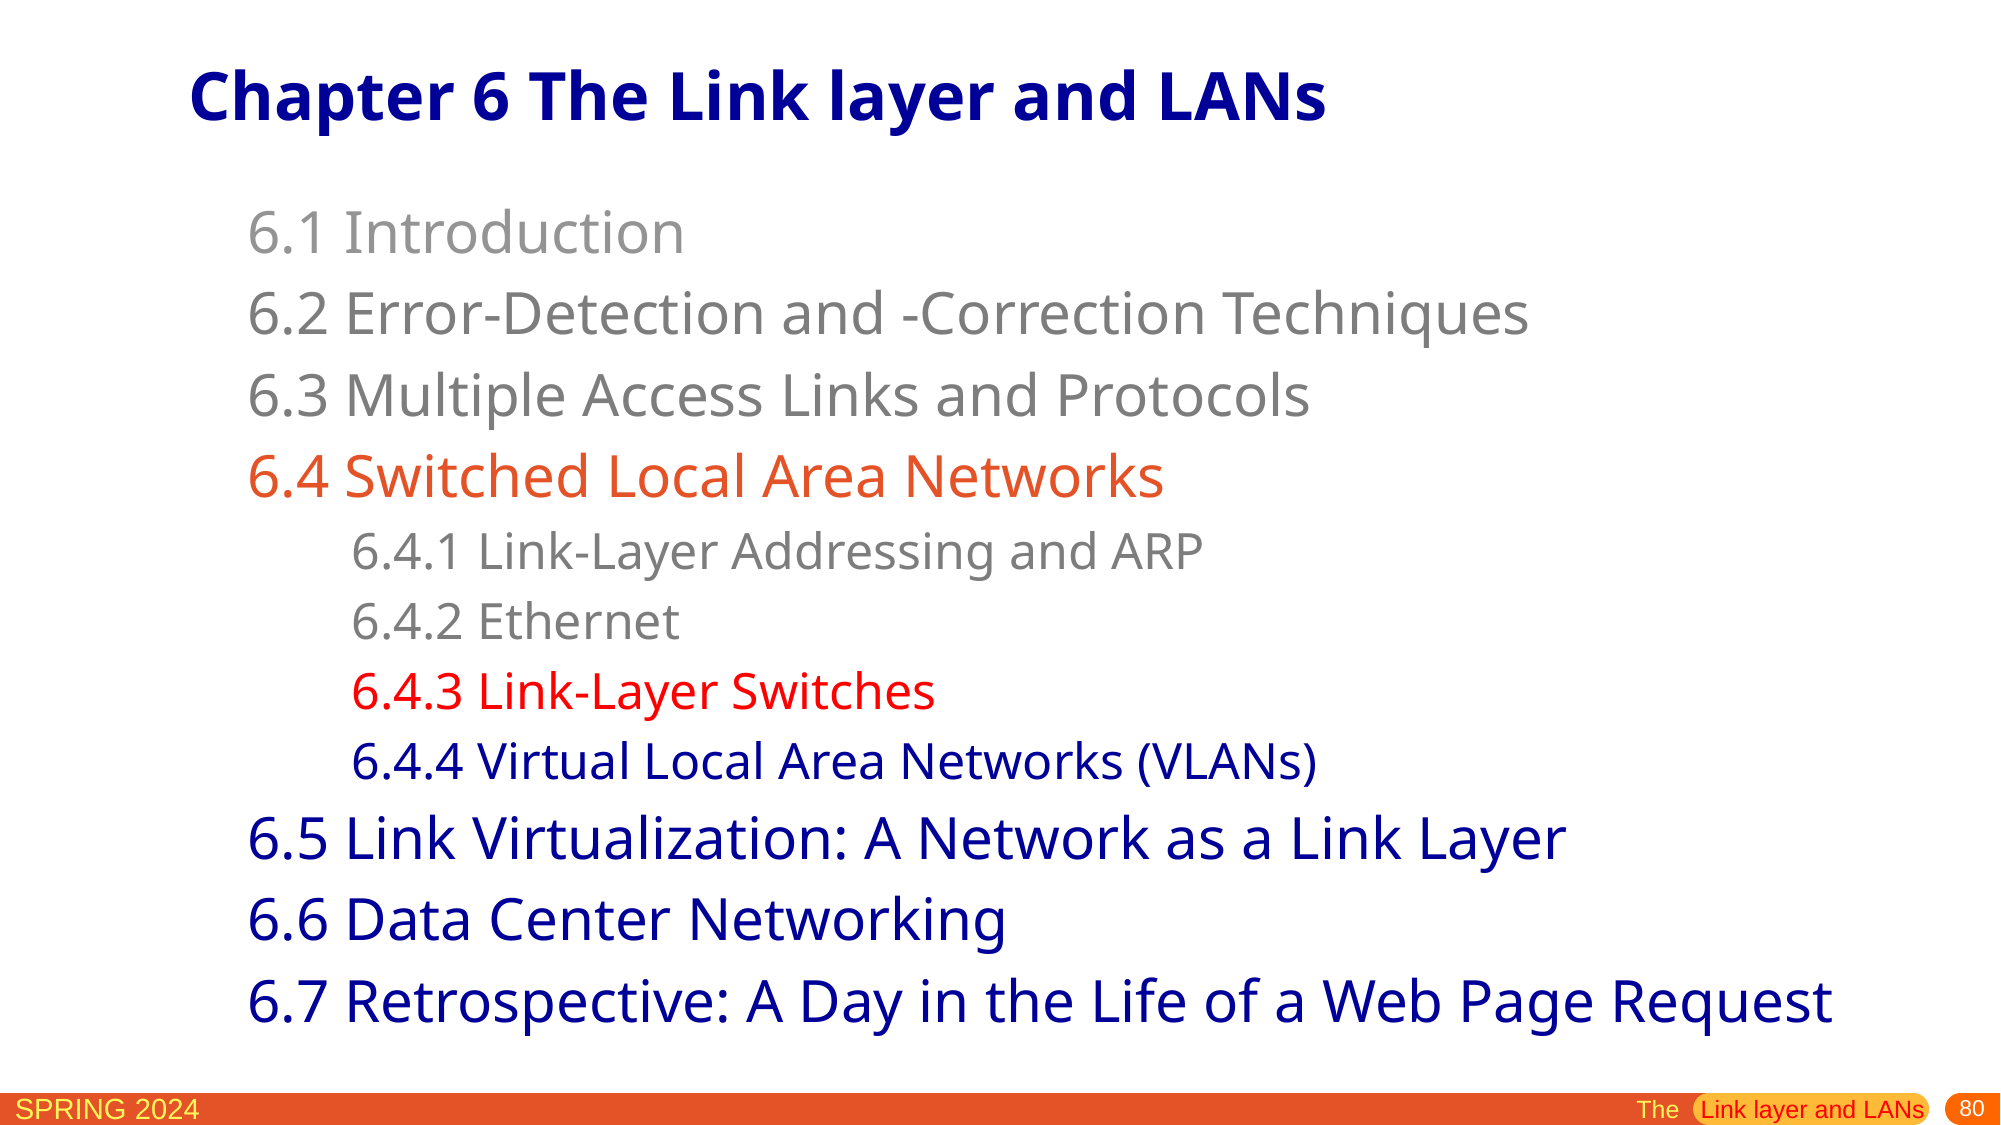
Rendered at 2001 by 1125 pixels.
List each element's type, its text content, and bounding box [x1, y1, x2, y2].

text_box 6.1 Introduction 6.2 Error-Detection and -Correction Techniques 6.3 Multiple Access Links and Protocols 6.4 Switched Local Area Networks 6.4.1 Link-Layer Addressing and ARP 6.4.2 Ethernet 6.4.3 Link-Layer Switches 6.4.4 Virtual Local Area Networks (VLANs) 6.5 Link Virtualization: A Network as a Link Layer 6.6 Data Center Networking 6.7 Retrospective: A Day in the Life of a Web Page Request [232, 187, 1898, 1071]
text_box Chapter 6 The Link layer and LANs [173, 0, 1827, 188]
text_box The Link layer and LANs [1621, 1086, 2000, 1125]
